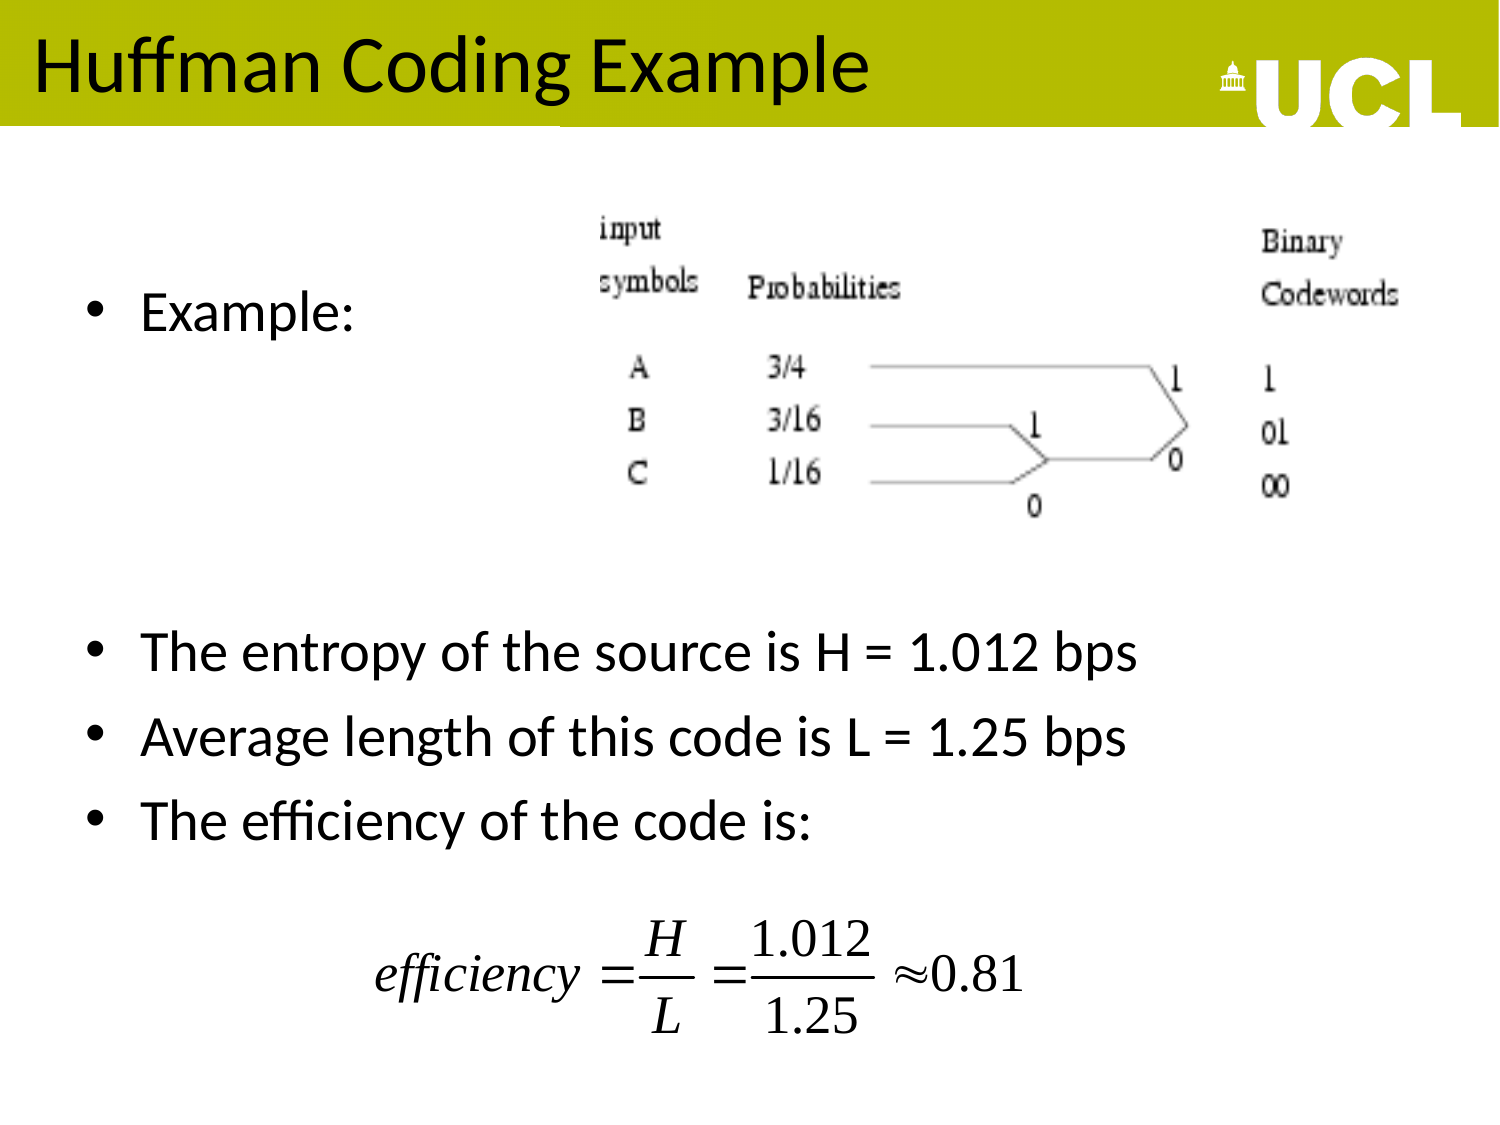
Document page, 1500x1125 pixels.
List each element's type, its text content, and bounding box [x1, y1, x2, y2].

picture [0, 0, 1499, 127]
title Huffman Coding Example [22, 0, 1374, 121]
list Example: The entropy of the source is H = 1.012 bps Average length of this code is L = 1.25 bps The efficiency of the code is: [74, 261, 1426, 1006]
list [599, 199, 1500, 526]
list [366, 904, 1030, 1046]
